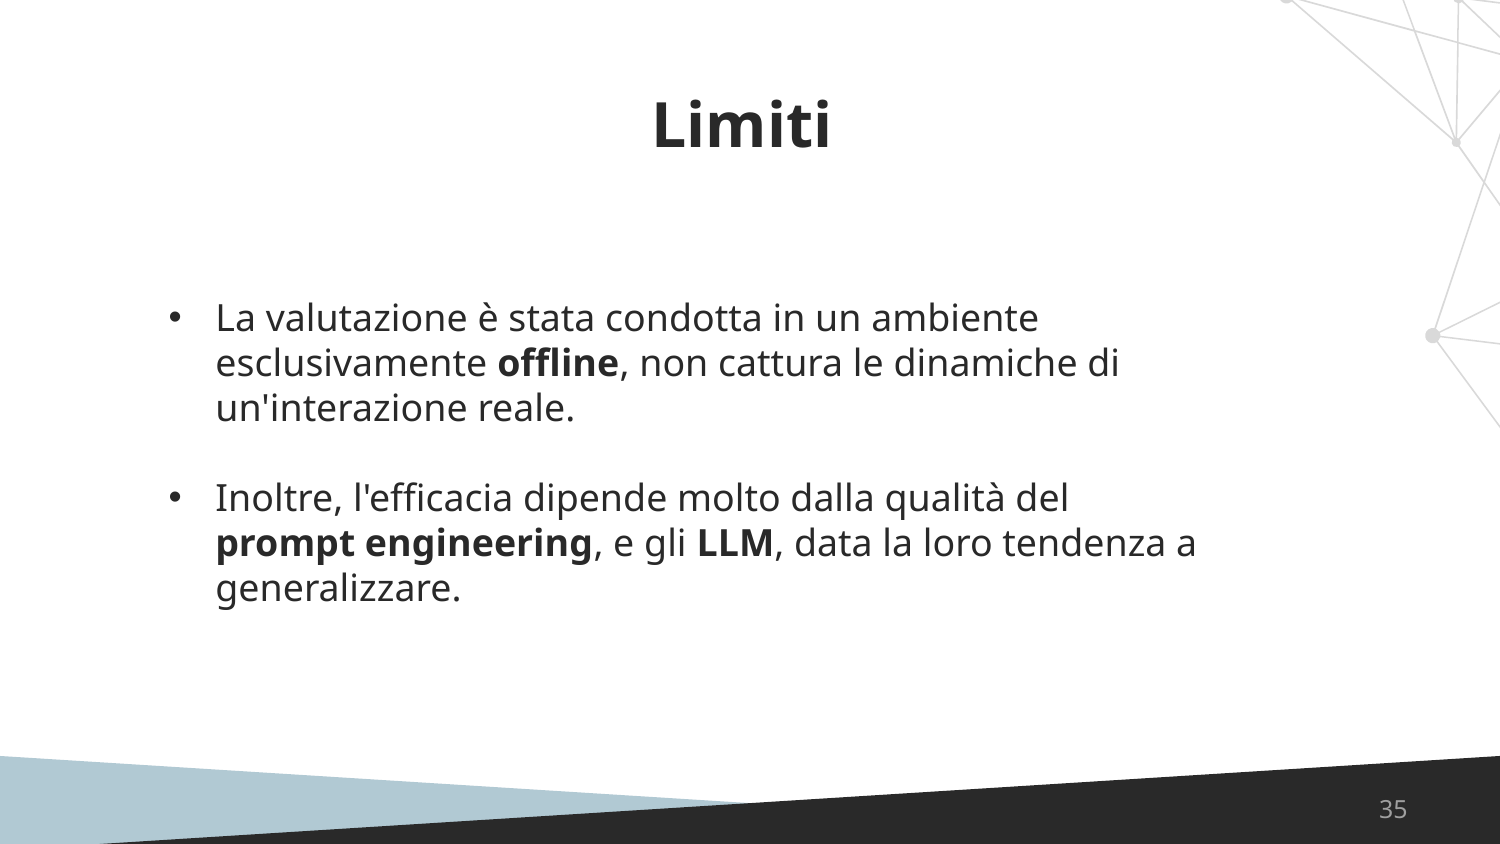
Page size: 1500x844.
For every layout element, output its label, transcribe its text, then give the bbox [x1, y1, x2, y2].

title Limiti [636, 69, 864, 164]
subtitle La valutazione è stata condotta in un ambiente esclusivamente offline, non cattura le dinamiche di un'interazione reale. Inoltre, l'efficacia dipende molto dalla qualità del prompt engineering, e gli LLM, data la loro tendenza a generalizzare. [128, 279, 1232, 727]
slide_number 35 [1085, 787, 1423, 833]
